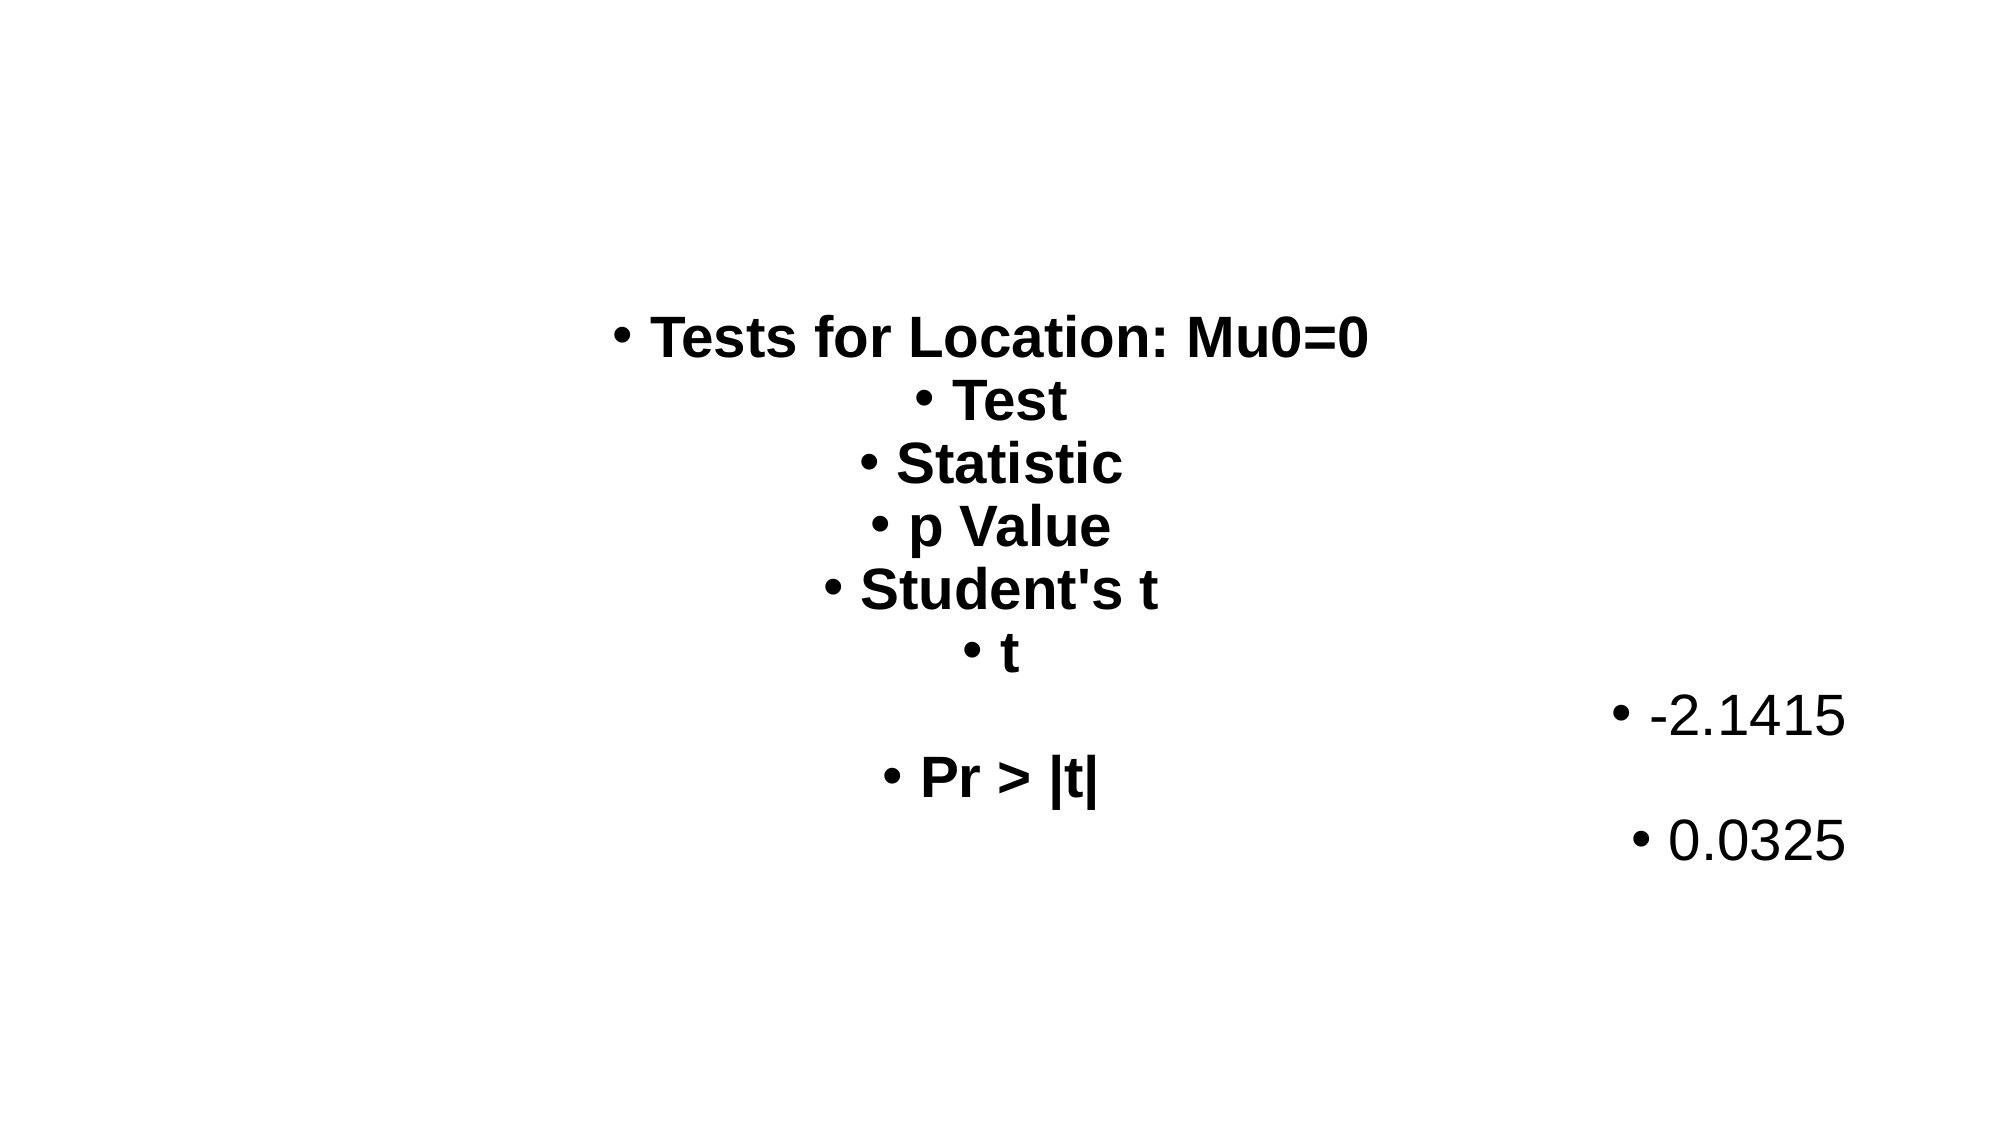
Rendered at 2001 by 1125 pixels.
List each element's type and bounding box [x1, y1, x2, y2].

list [137, 299, 1863, 1014]
